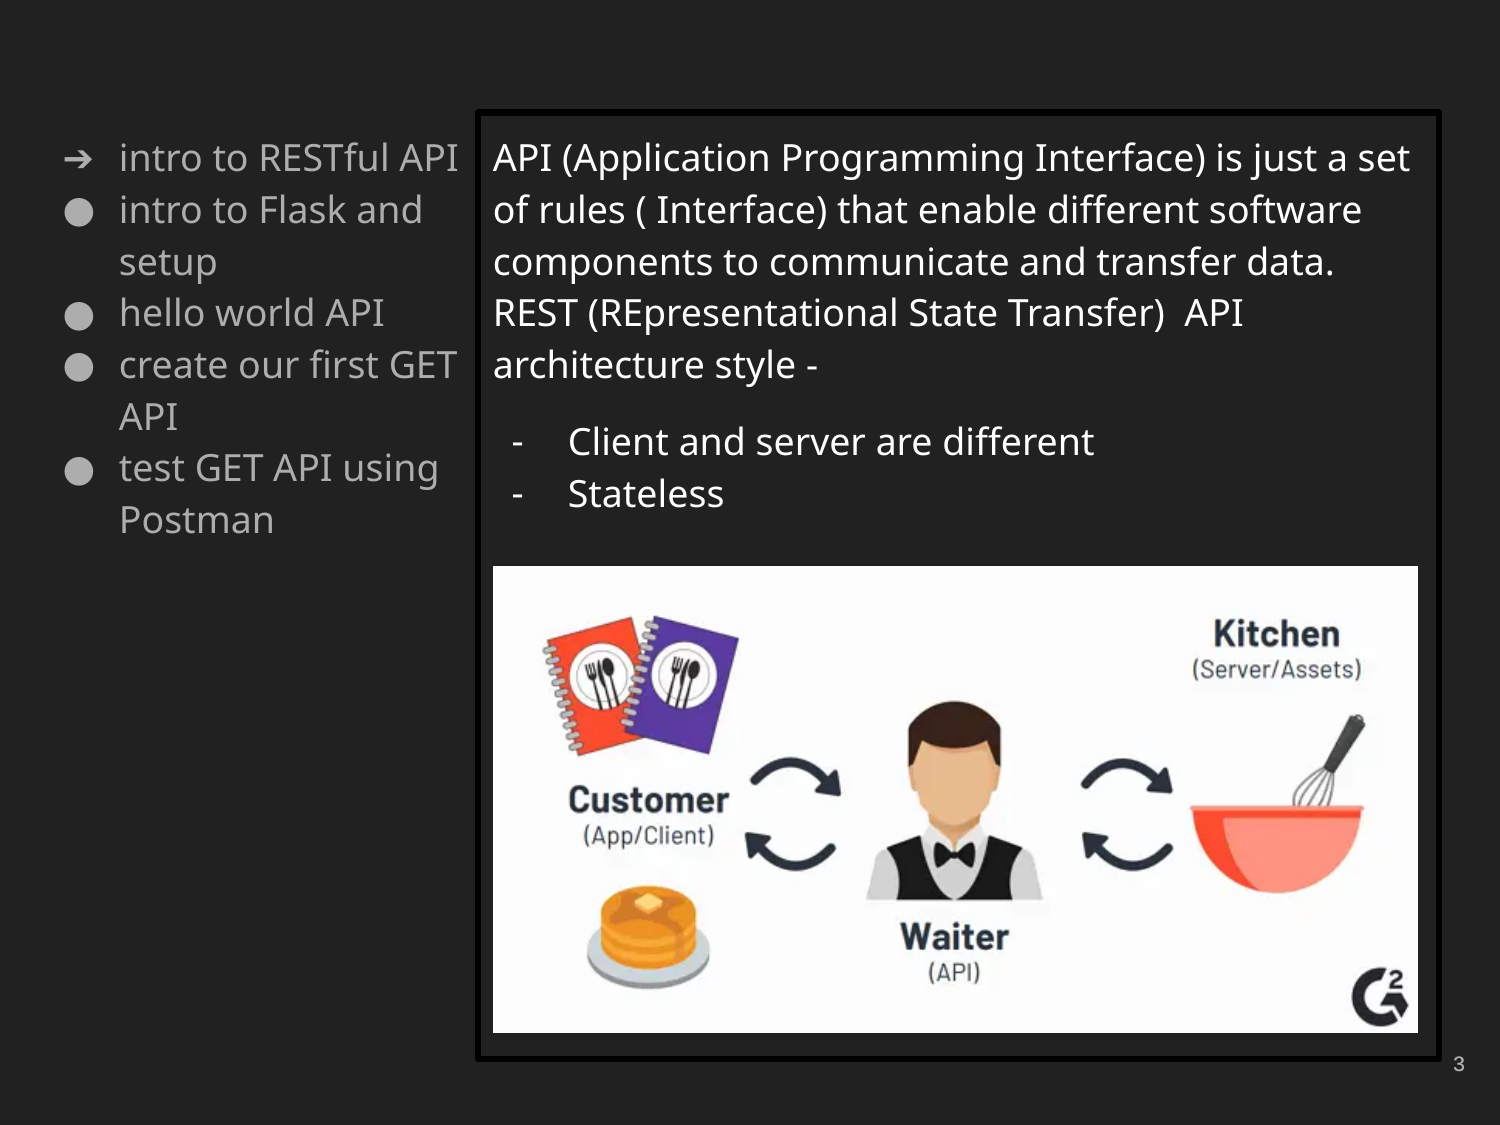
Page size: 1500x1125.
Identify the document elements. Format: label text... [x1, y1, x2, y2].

text_box ‹#› [1389, 1019, 1480, 1106]
picture [492, 566, 1419, 1033]
text_box API (Application Programming Interface) is just a set of rules ( Interface) that enable different software components to communicate and transfer data. REST (REpresentational State Transfer) API architecture style - Client and server are different Stateless [477, 112, 1439, 1059]
text_box intro to RESTful API intro to Flask and setup hello world API create our first GET API test GET API using Postman [29, 112, 477, 557]
